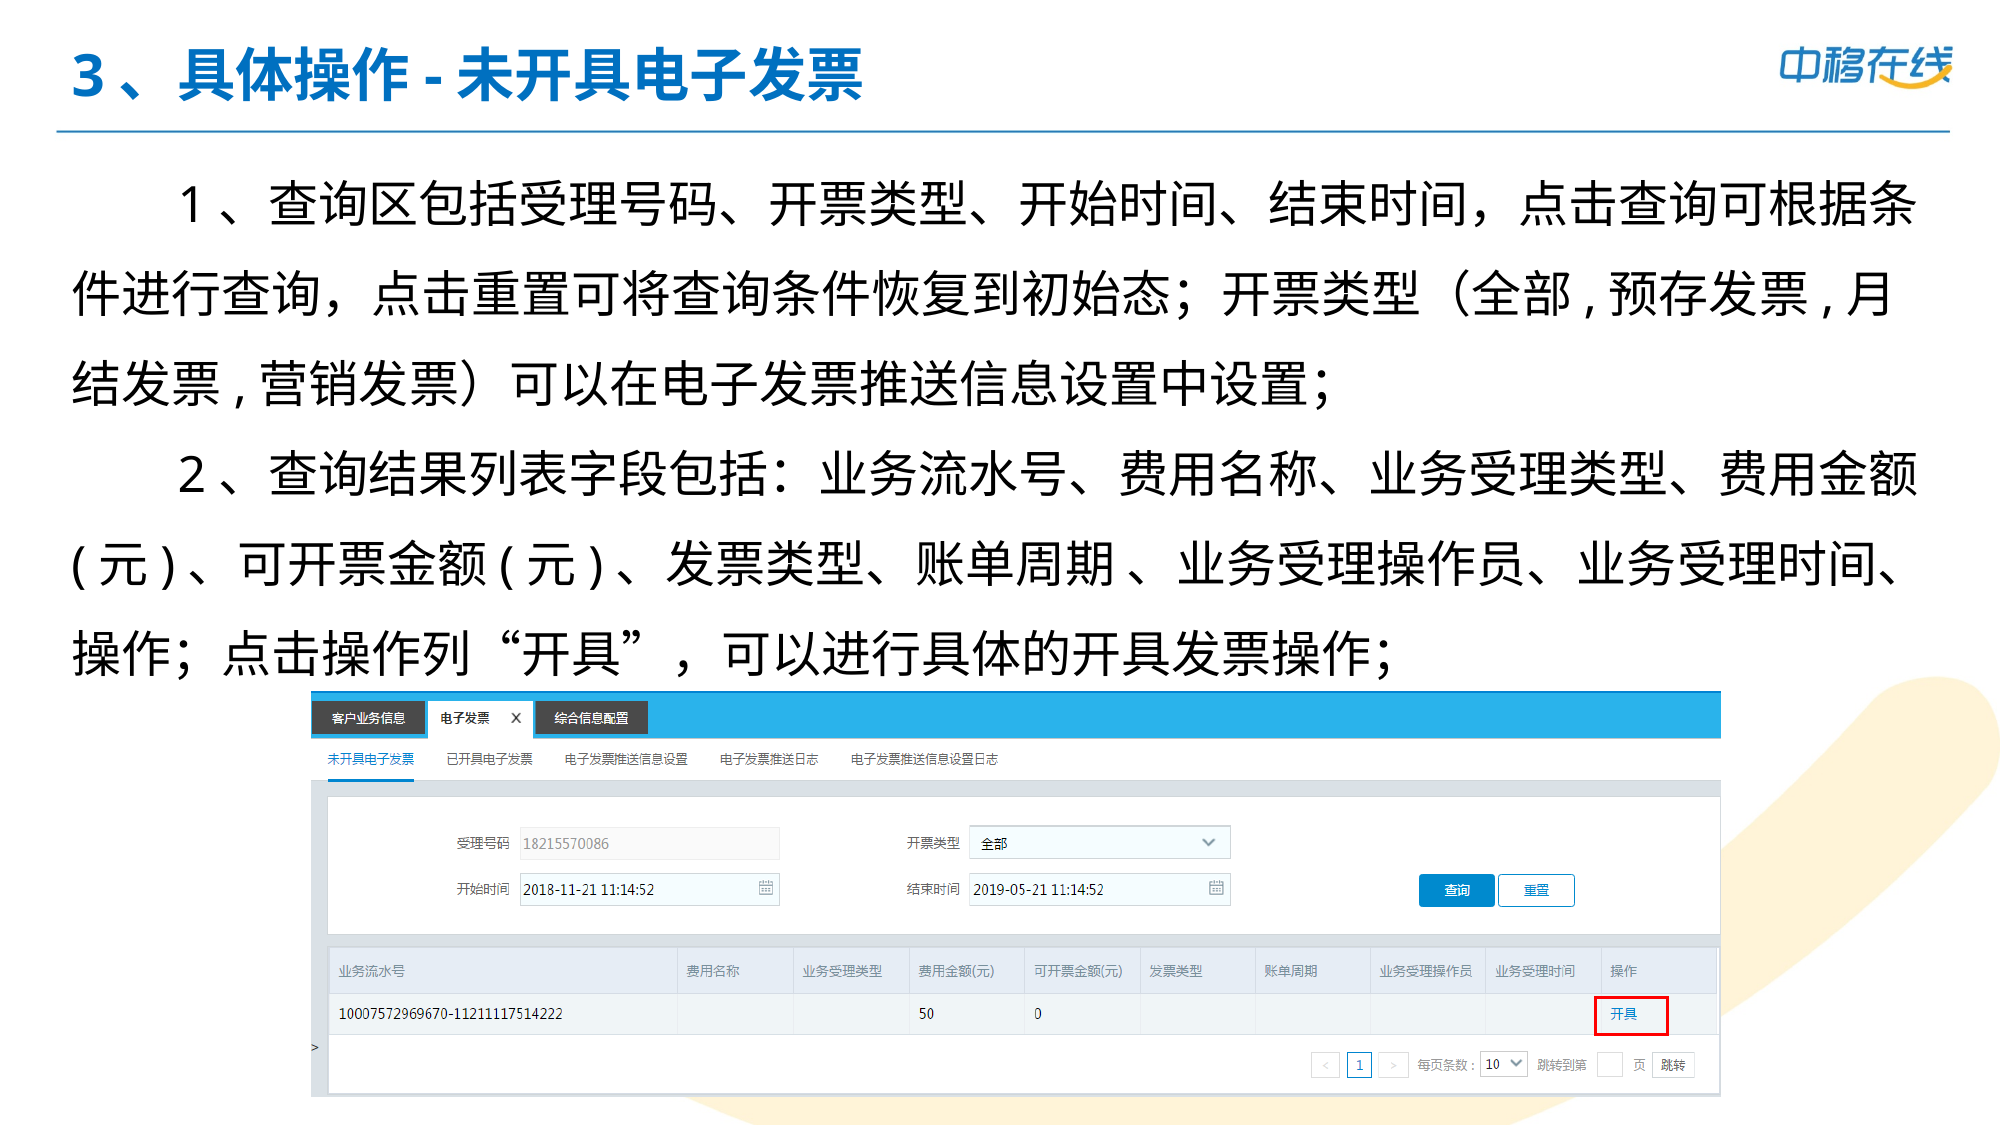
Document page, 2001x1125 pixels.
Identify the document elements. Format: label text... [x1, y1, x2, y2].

picture [0, 0, 2000, 1125]
title 3、具体操作-未开具电子发票 [56, 30, 1765, 124]
text_box 1、查询区包括受理号码、开票类型、开始时间、结束时间，点击查询可根据条件进行查询，点击重置可将查询条件恢复到初始态；开票类型（全部,预存发票,月结发票,营销发票）可以在电子发票推送信息设置中设置； 2、查询结果列表字段包括：业务流水号、费用名称、业务受理类型、费用金额(元)、可开票金额(元)、发票类型、账单周期 、业务受理操作员、业务受理时间、操作；点击操作列“开具”，可以进行具体的开具发票操作； [56, 134, 1942, 742]
